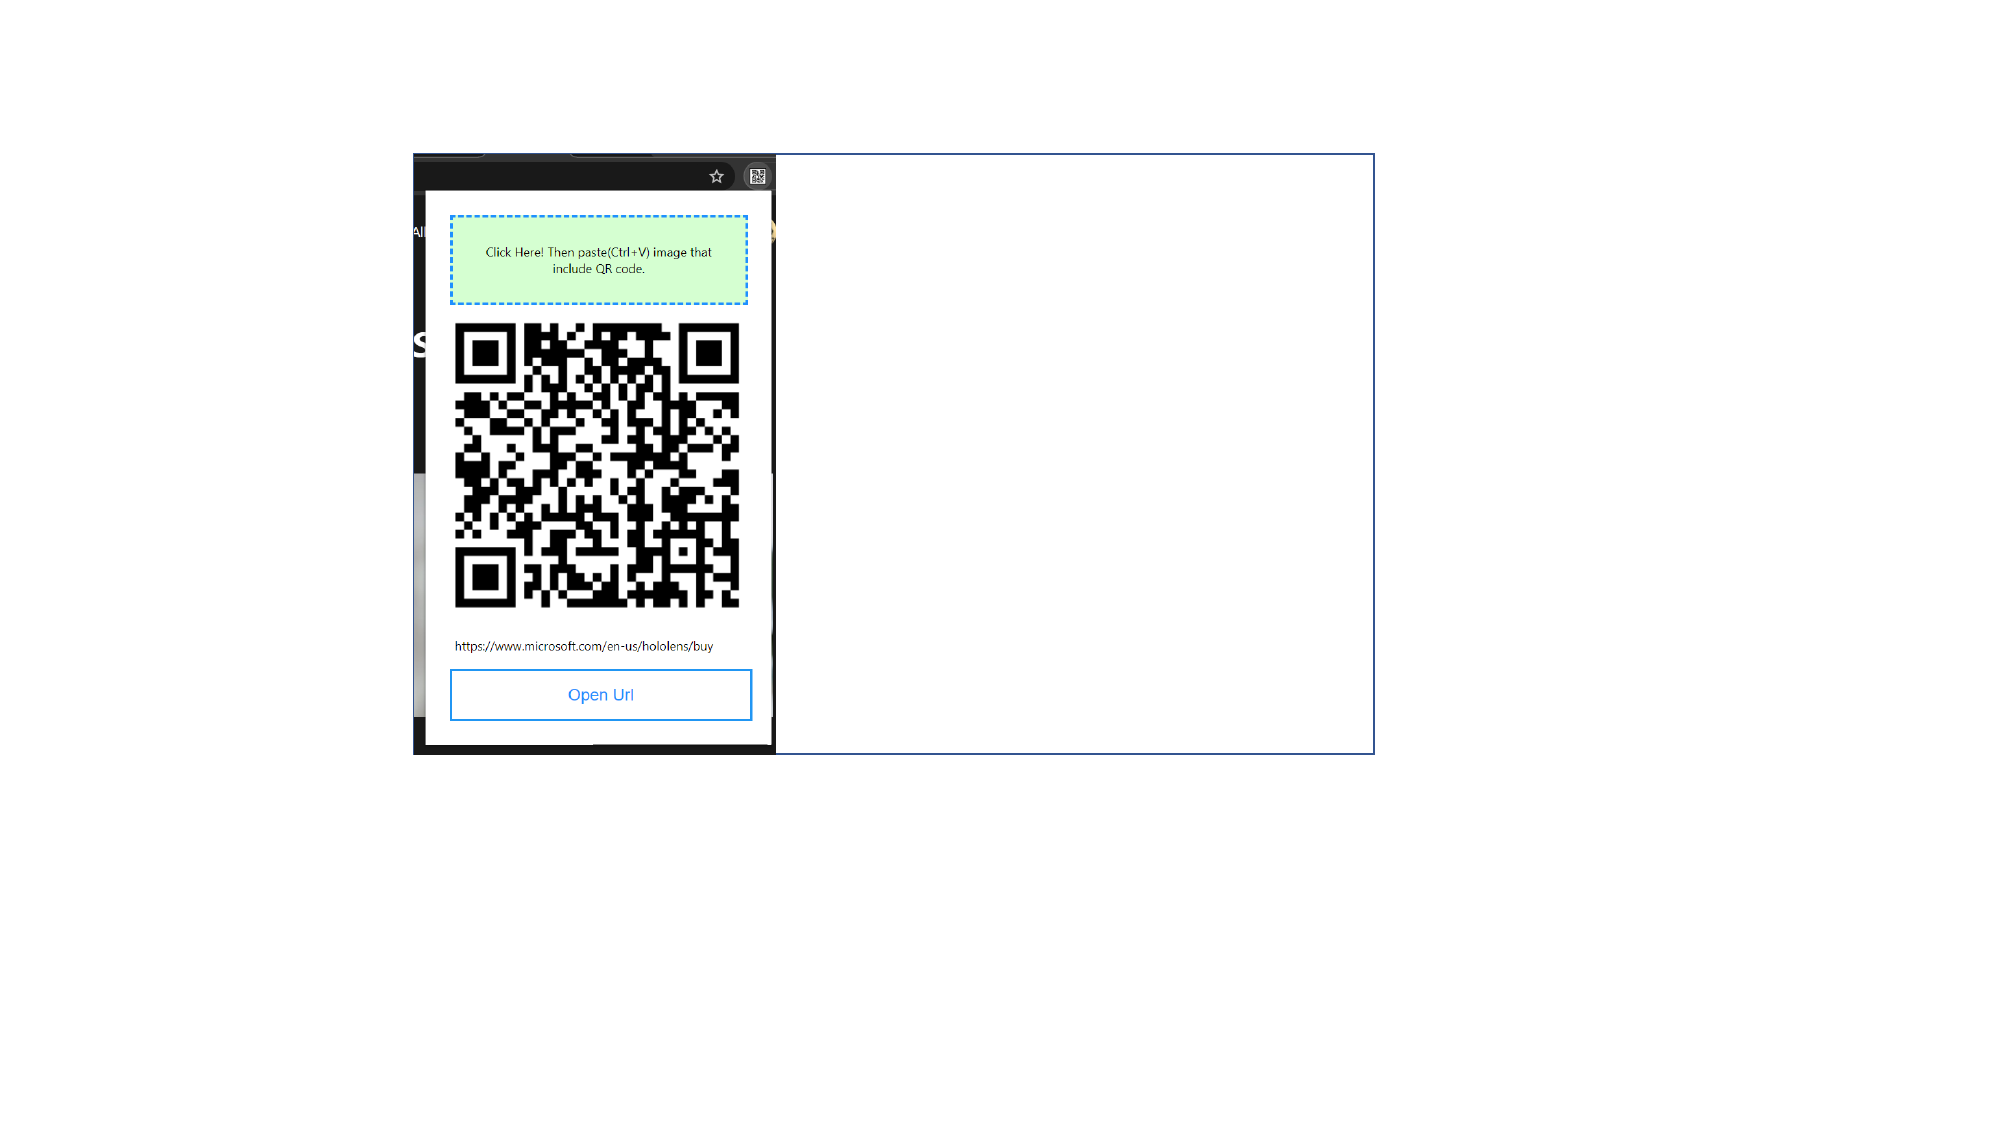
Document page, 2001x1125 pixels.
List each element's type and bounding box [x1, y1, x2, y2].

text_box [414, 154, 1375, 755]
